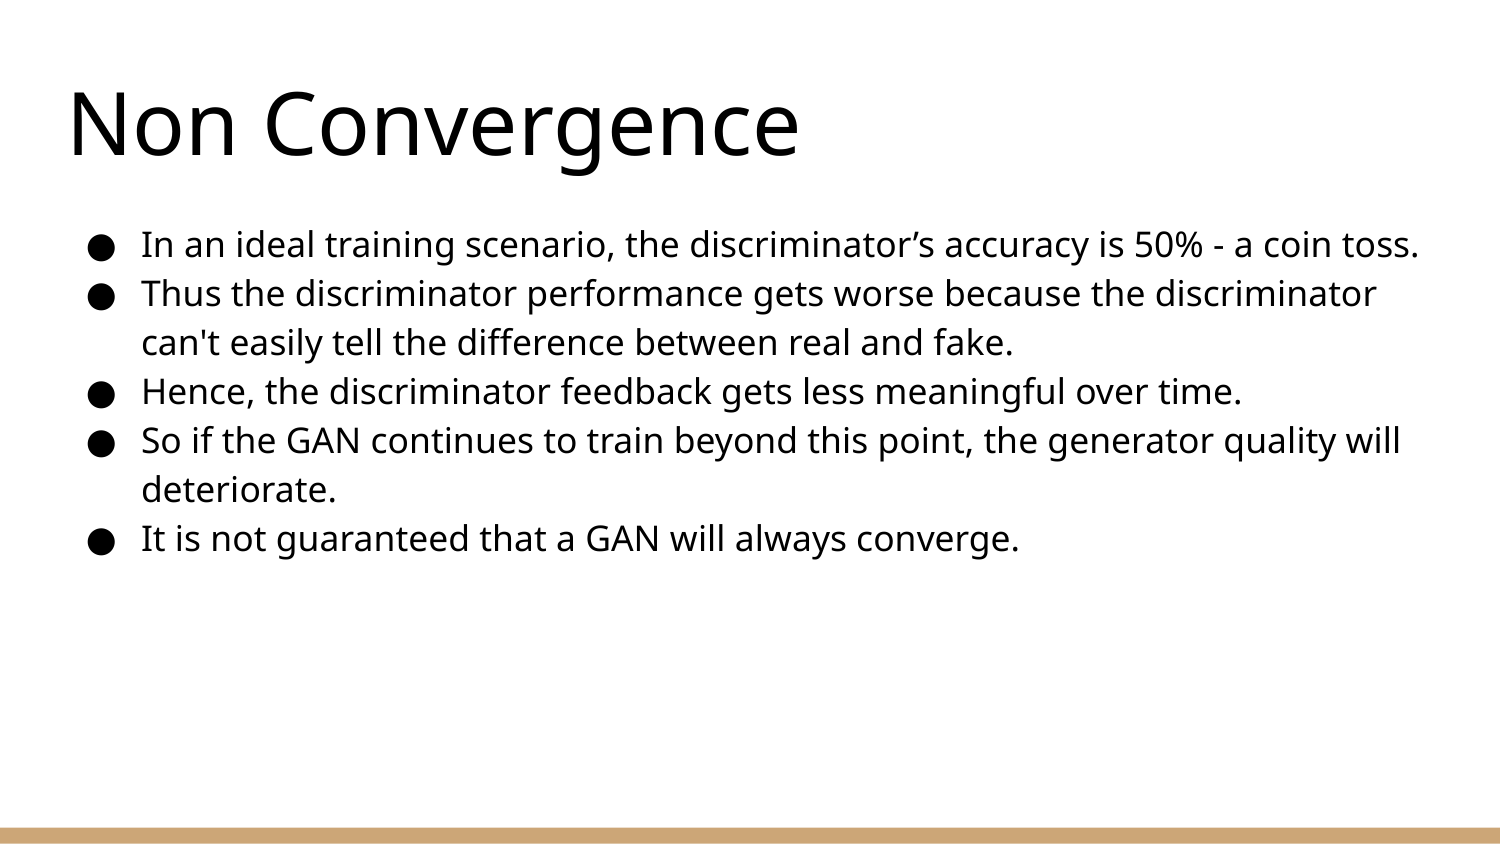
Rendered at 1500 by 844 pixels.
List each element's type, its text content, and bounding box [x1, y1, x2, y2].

title Non Convergence [51, 51, 1449, 189]
list In an ideal training scenario, the discriminator’s accuracy is 50% - a coin toss. Thus the discriminator performance gets worse because the discriminator can't easily tell the difference between real and fake. Hence, the discriminator feedback gets less meaningful over time. So if the GAN continues to train beyond this point, the generator quality will deteriorate. It is not guaranteed that a GAN will always converge. [51, 200, 1449, 752]
